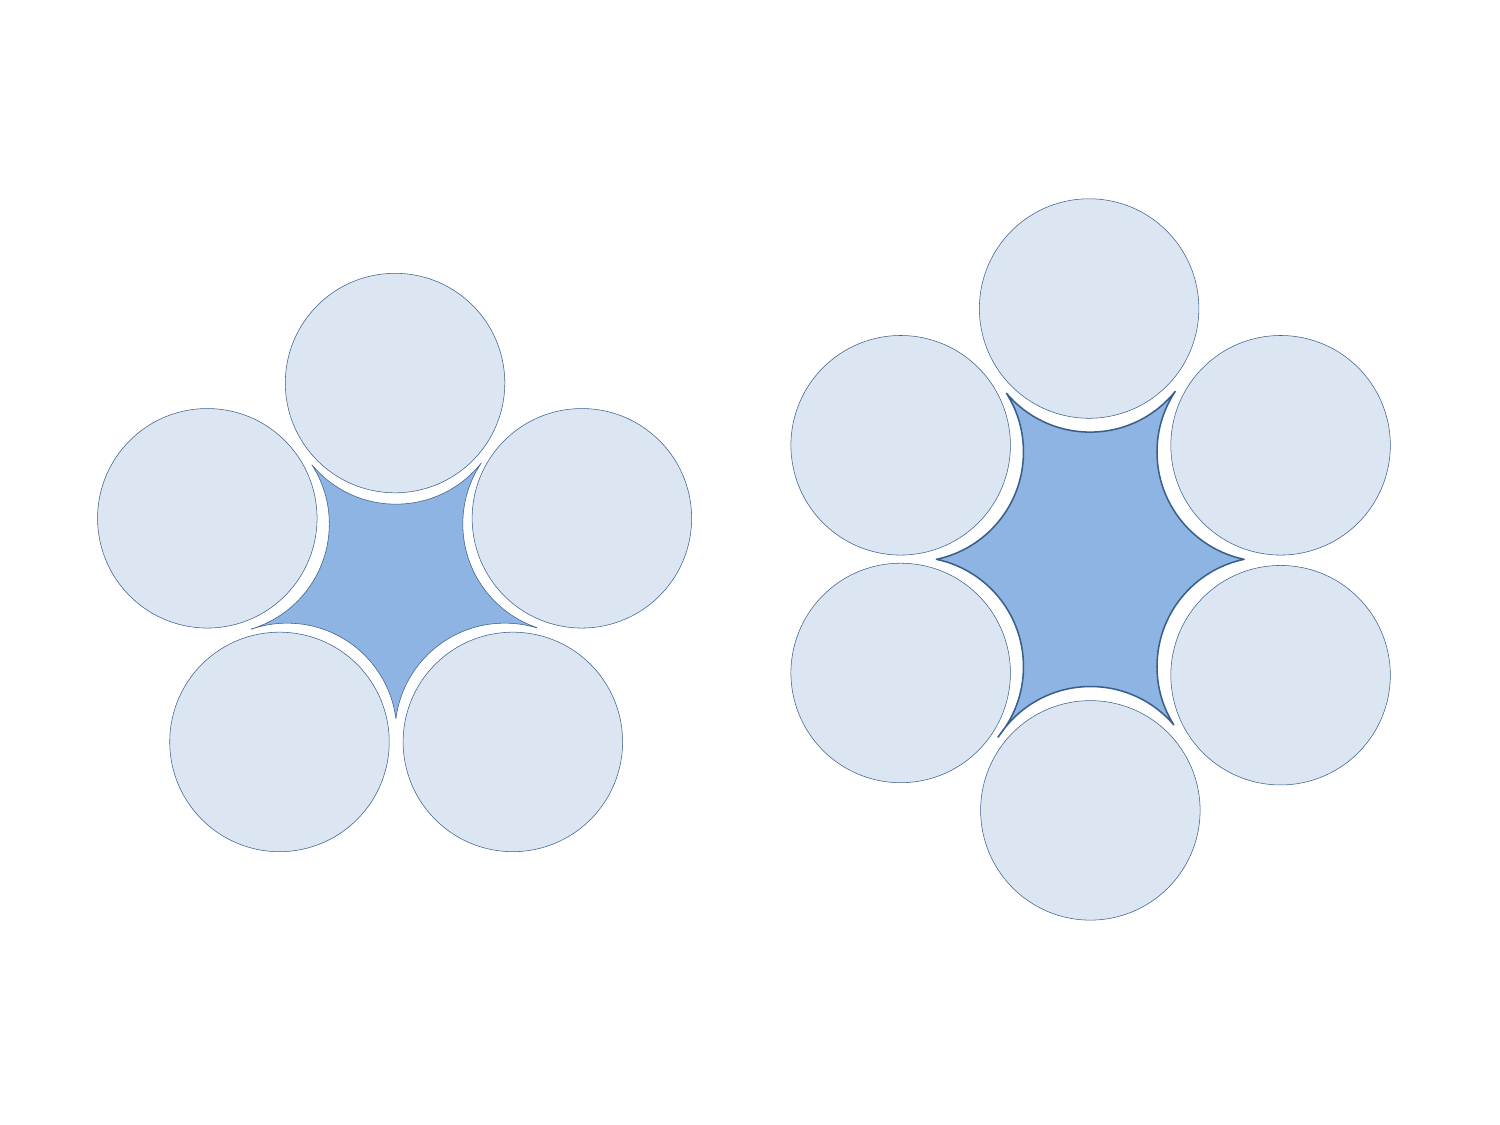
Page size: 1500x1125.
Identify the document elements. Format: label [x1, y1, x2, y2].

text_box [401, 630, 625, 854]
text_box [167, 630, 392, 854]
text_box [249, 461, 539, 721]
text_box [788, 561, 1013, 785]
text_box [283, 271, 507, 495]
text_box [470, 406, 694, 631]
text_box [1168, 333, 1393, 558]
text_box [95, 406, 320, 631]
text_box [788, 333, 1013, 558]
text_box [934, 389, 1247, 739]
text_box [1168, 563, 1393, 788]
text_box [978, 698, 1203, 923]
text_box [977, 196, 1201, 421]
